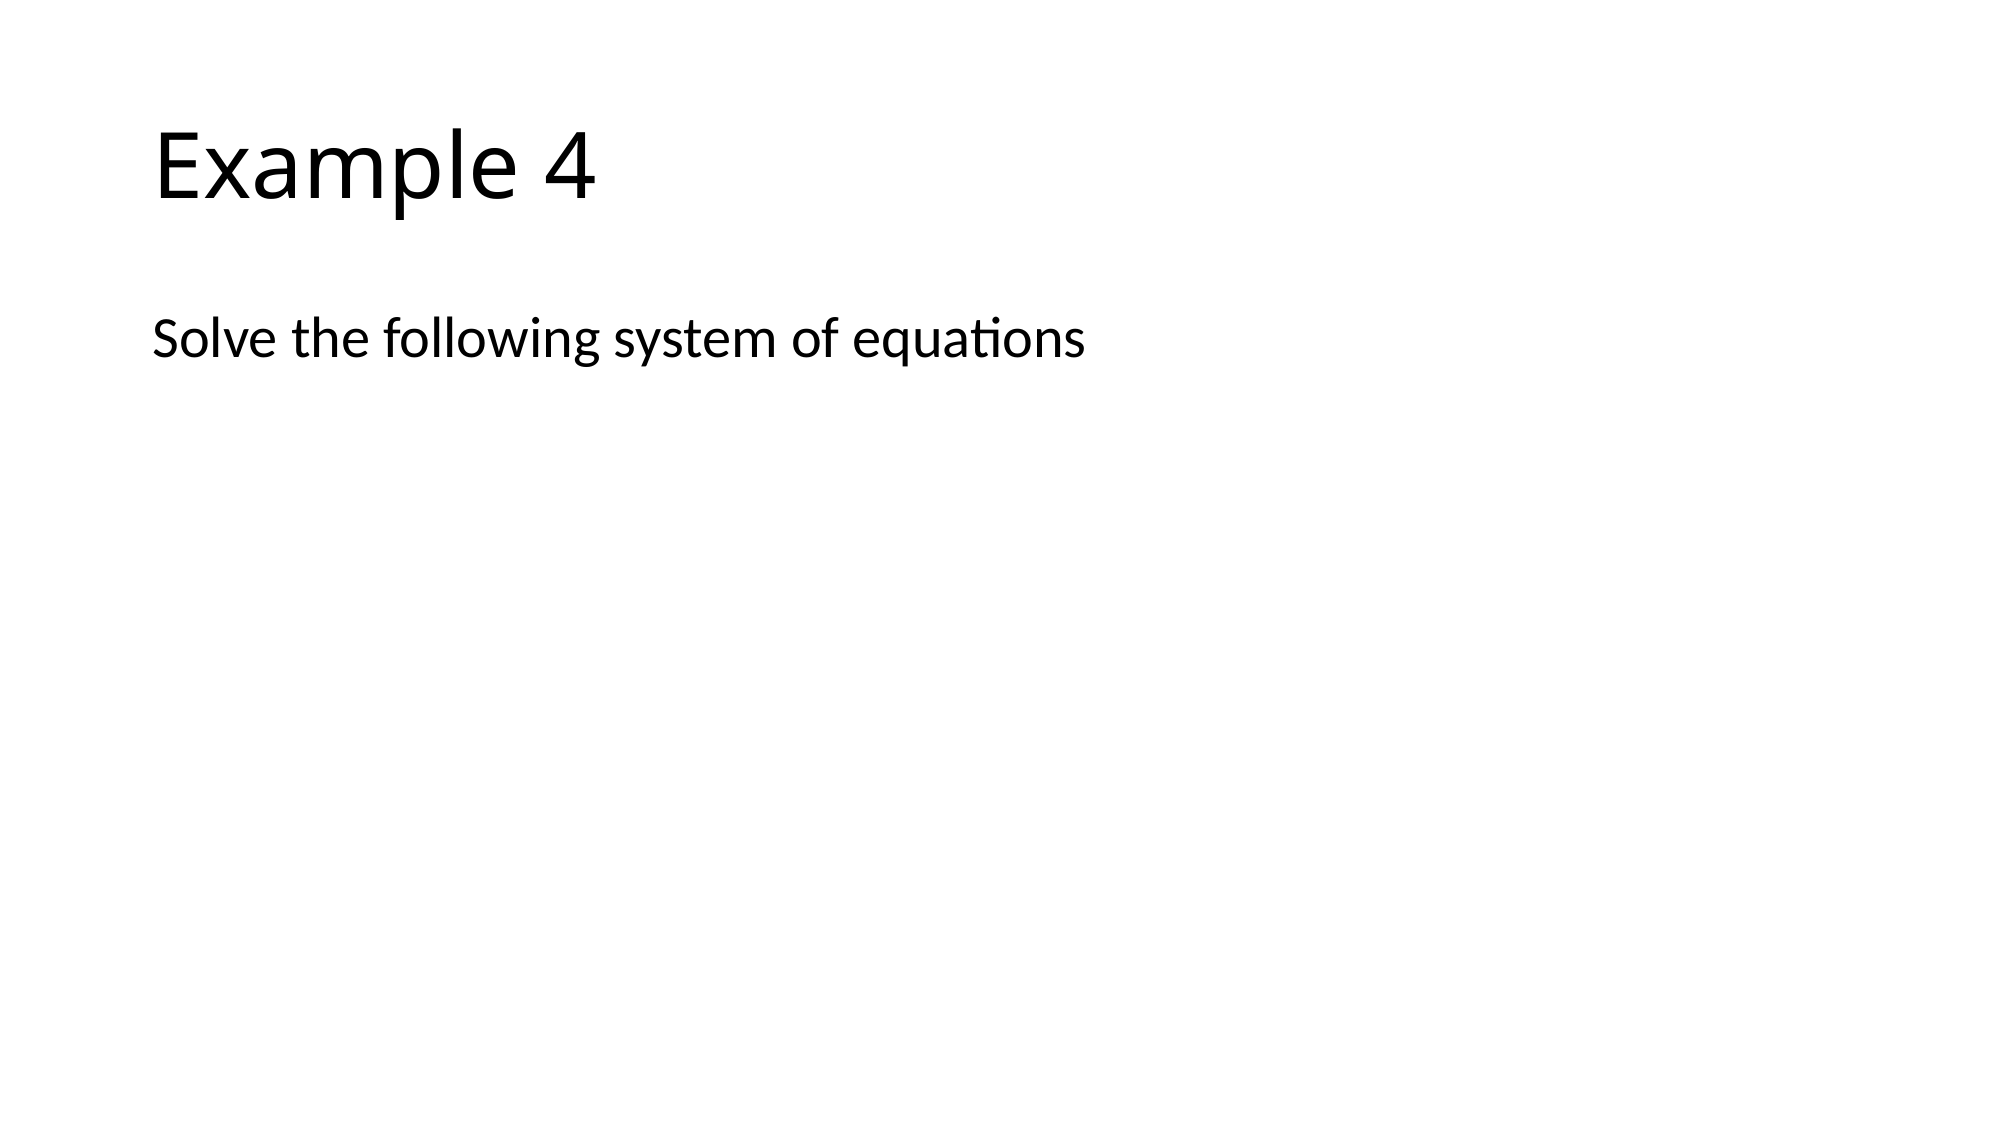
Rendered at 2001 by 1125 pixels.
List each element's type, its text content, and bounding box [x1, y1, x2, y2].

title Example 4 [137, 59, 1863, 278]
